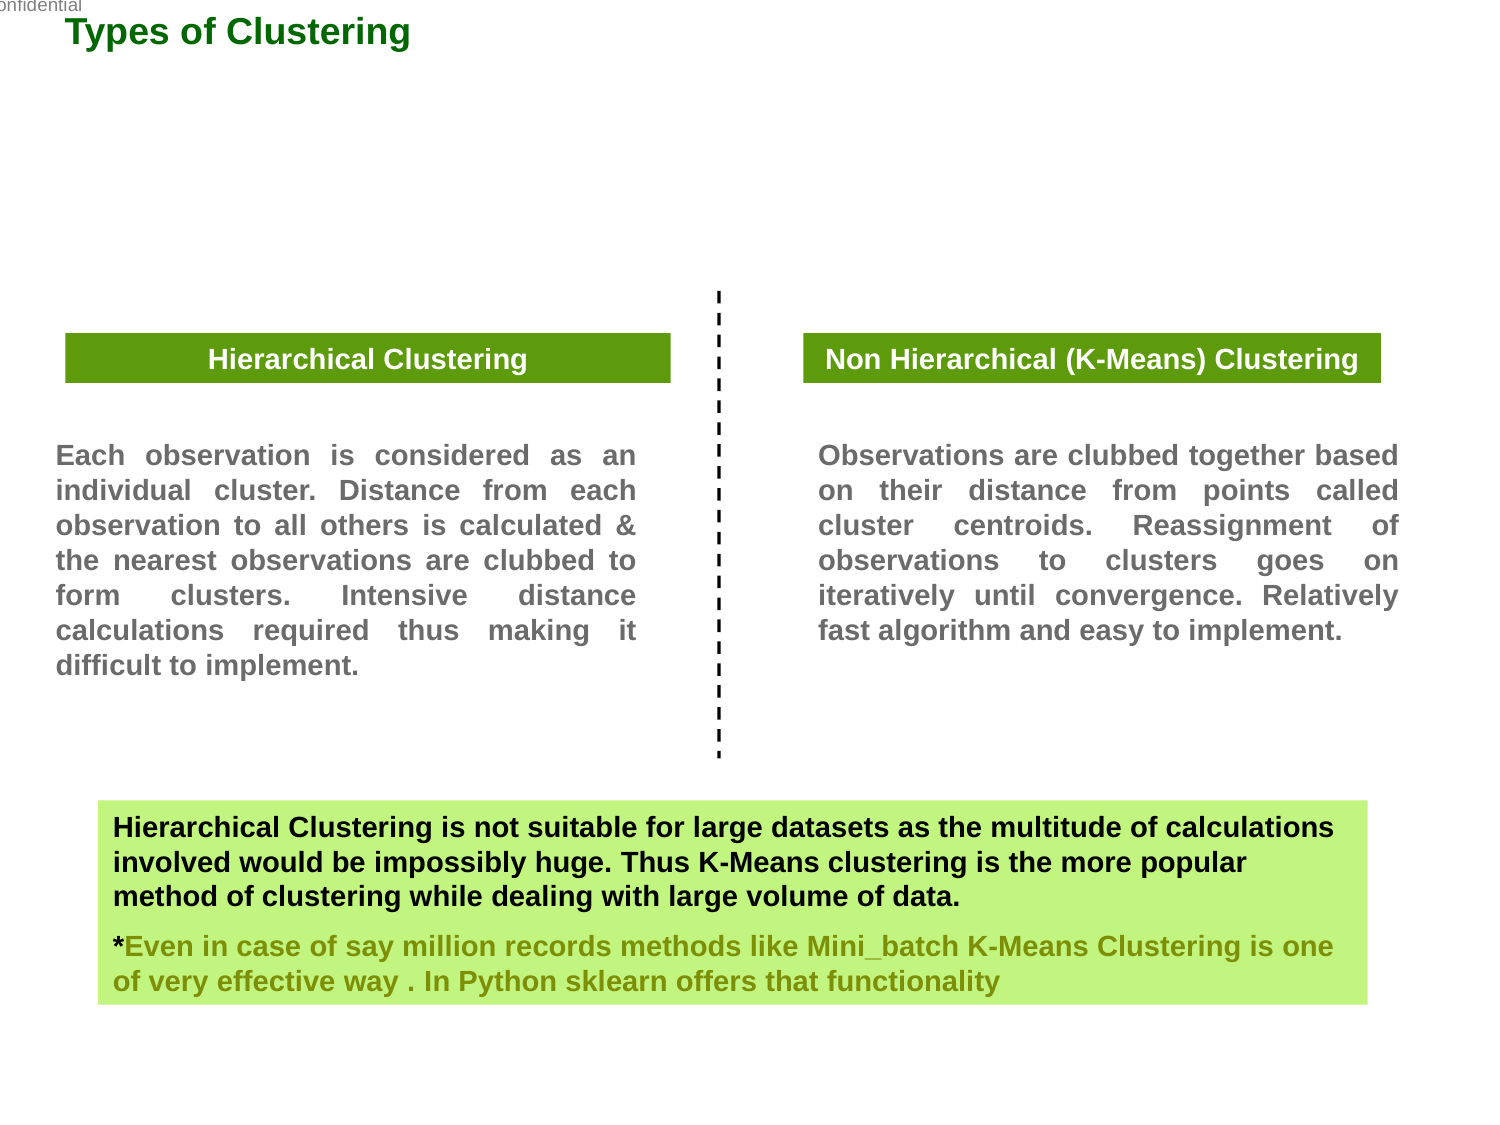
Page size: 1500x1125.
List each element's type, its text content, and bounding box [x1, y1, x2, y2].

text_box Each observation is considered as an individual cluster. Distance from each observation to all others is calculated & the nearest observations are clubbed to form clusters. Intensive distance calculations required thus making it difficult to implement. [40, 429, 652, 689]
text_box Hierarchical Clustering [65, 333, 671, 383]
text_box Observations are clubbed together based on their distance from points called cluster centroids. Reassignment of observations to clusters goes on iteratively until convergence. Relatively fast algorithm and easy to implement. [803, 429, 1415, 654]
text_box Non Hierarchical (K-Means) Clustering [803, 333, 1381, 383]
text_box Hierarchical Clustering is not suitable for large datasets as the multitude of calculations involved would be impossibly huge. Thus K-Means clustering is the more popular method of clustering while dealing with large volume of data. *Even in case of say million records methods like Mini_batch K-Means Clustering is one of very effective way . In Python sklearn offers that functionality [98, 800, 1368, 1005]
title Types of Clustering [49, 0, 1451, 163]
